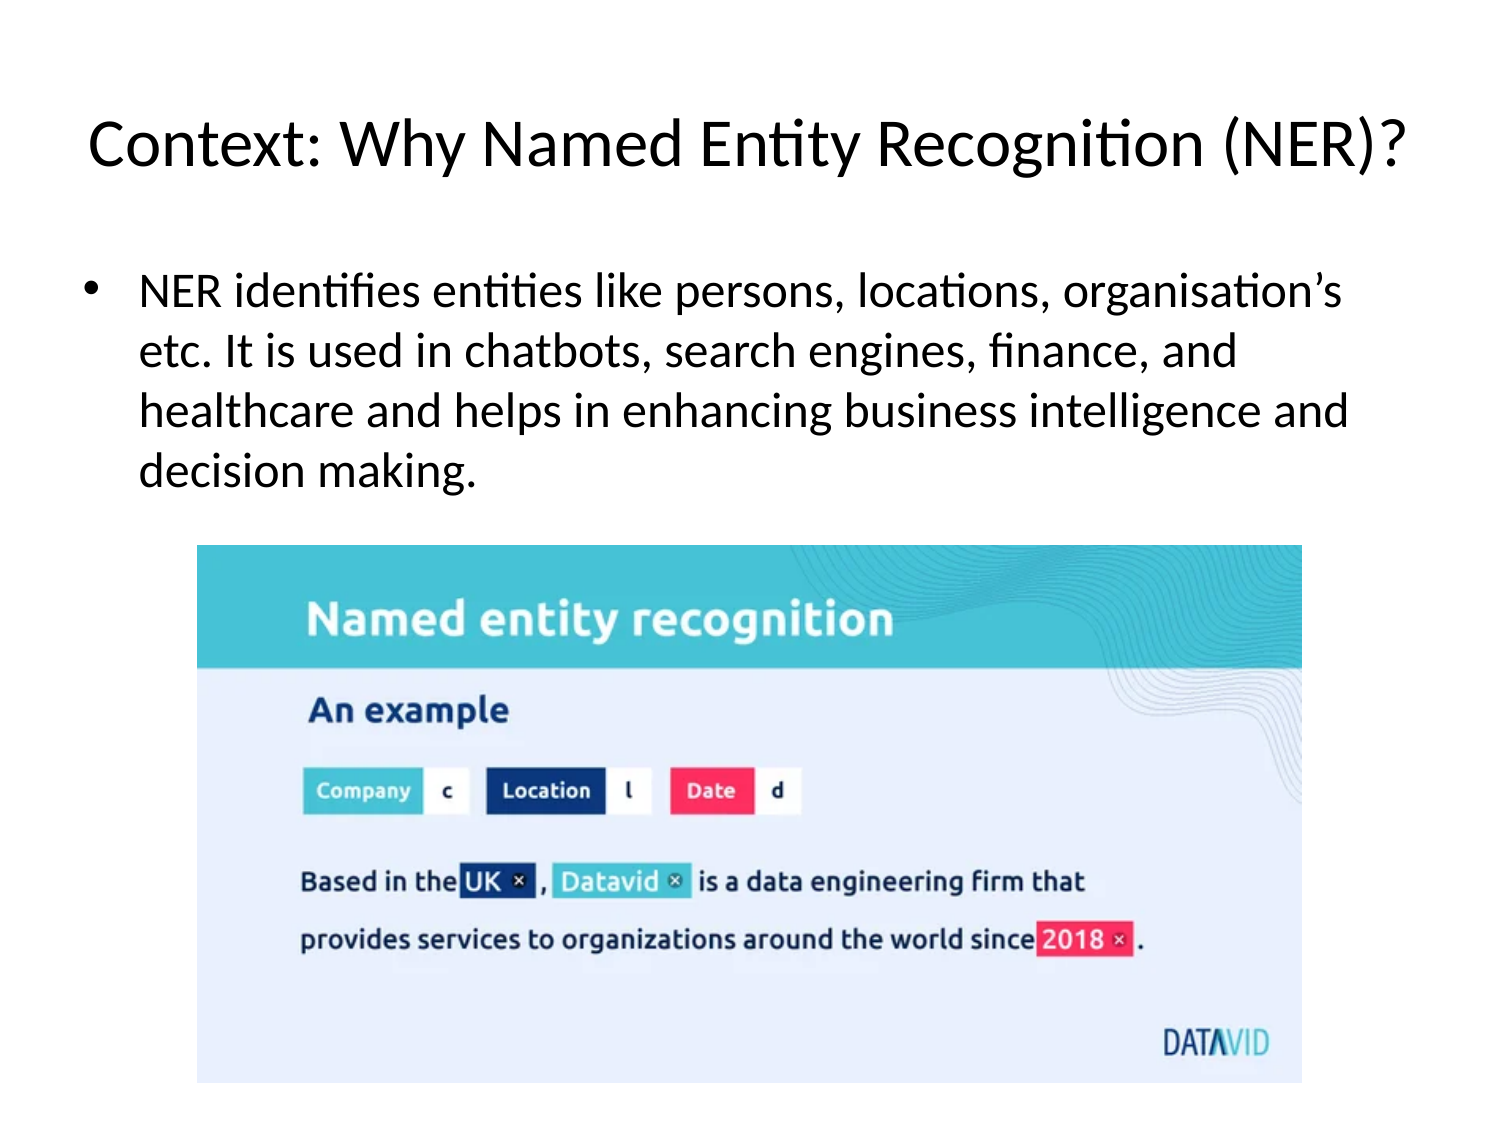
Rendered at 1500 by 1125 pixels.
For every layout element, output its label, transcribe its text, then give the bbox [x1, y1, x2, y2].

title Context: Why Named Entity Recognition (NER)? [75, 45, 1425, 233]
picture [197, 544, 1303, 1084]
list NER identifies entities like persons, locations, organisation’s etc. It is used in chatbots, search engines, finance, and healthcare and helps in enhancing business intelligence and decision making. [75, 249, 1425, 503]
